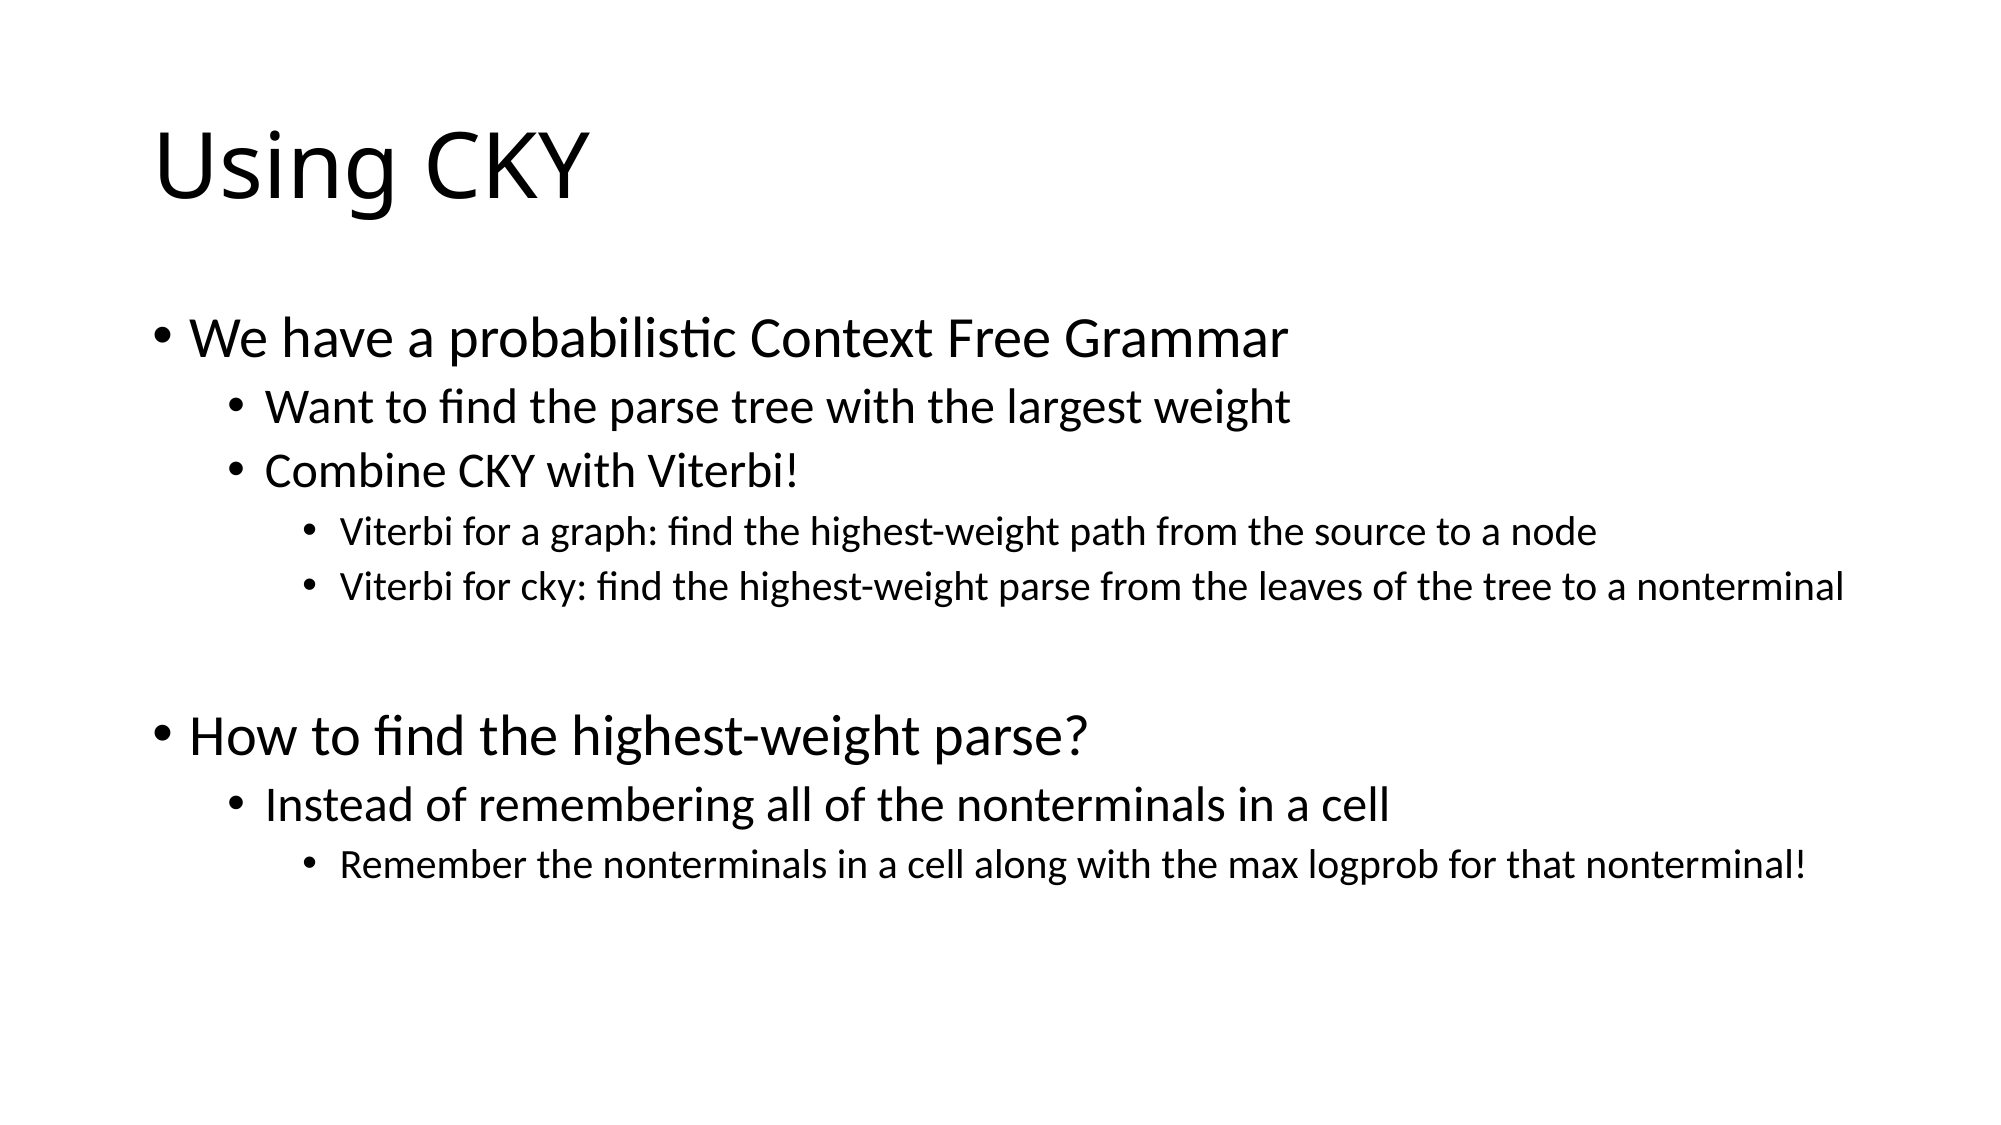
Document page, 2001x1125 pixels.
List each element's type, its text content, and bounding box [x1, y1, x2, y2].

title Using CKY [137, 59, 1863, 278]
list We have a probabilistic Context Free Grammar Want to find the parse tree with the largest weight Combine CKY with Viterbi! Viterbi for a graph: find the highest-weight path from the source to a node Viterbi for cky: find the highest-weight parse from the leaves of the tree to a nonterminal How to find the highest-weight parse? Instead of remembering all of the nonterminals in a cell Remember the nonterminals in a cell along with the max logprob for that nonterminal! [137, 299, 1863, 1014]
